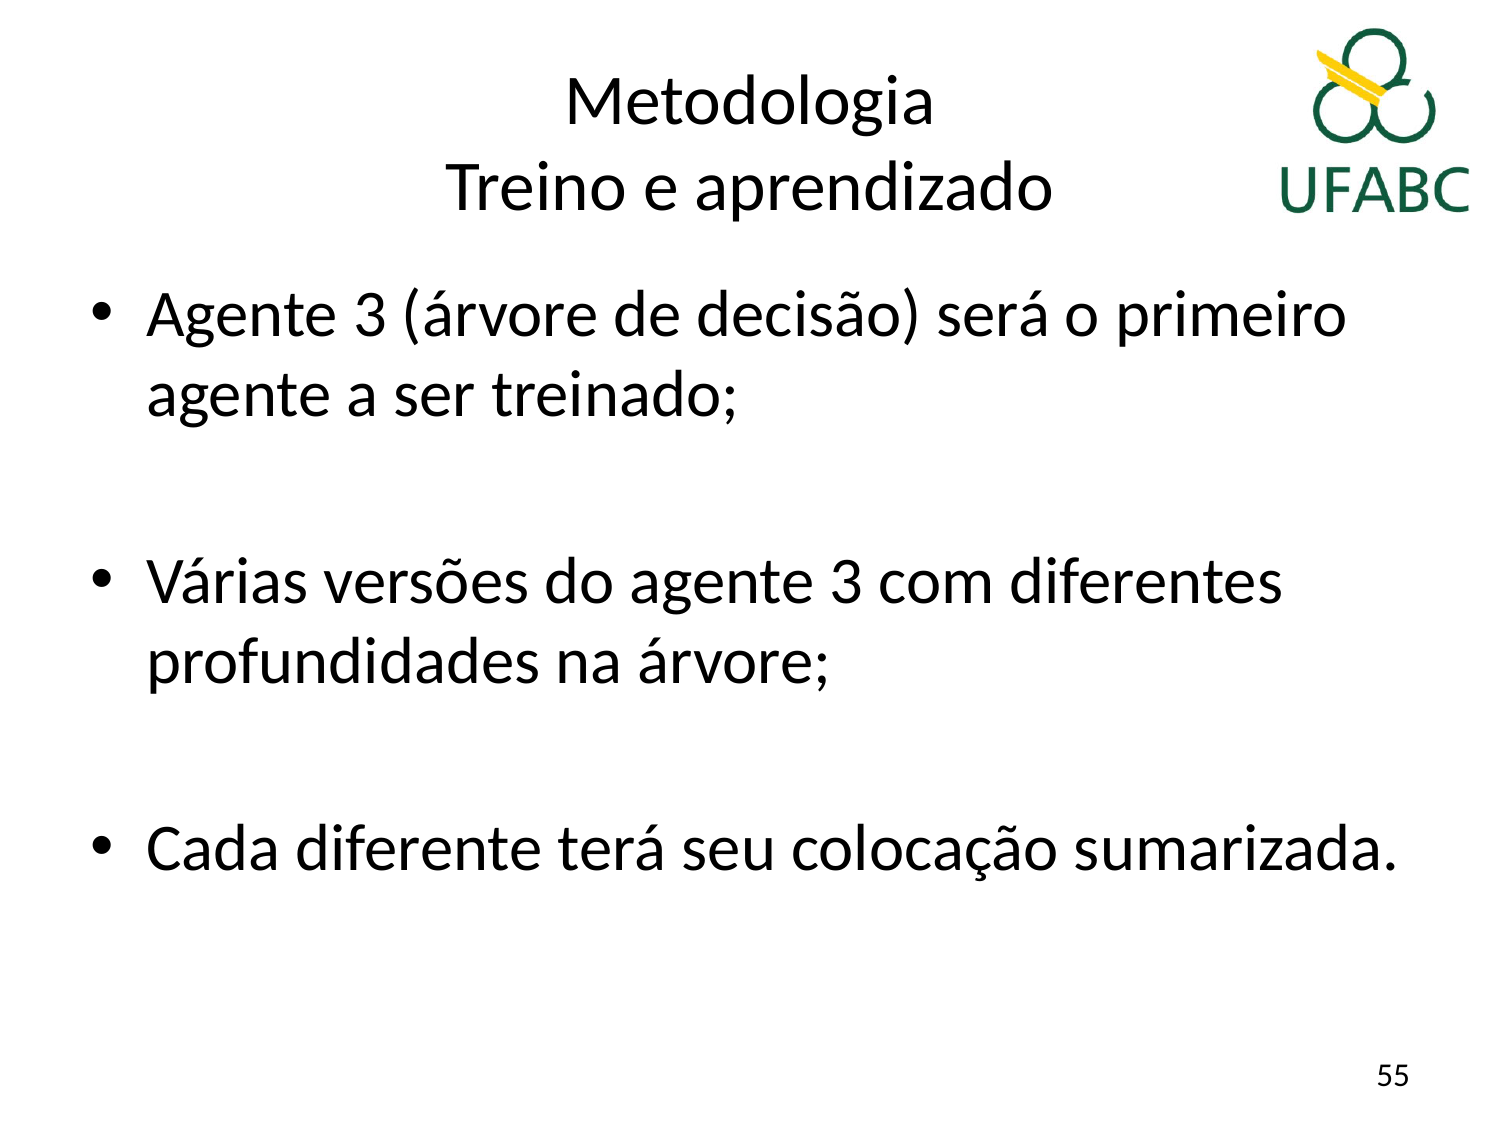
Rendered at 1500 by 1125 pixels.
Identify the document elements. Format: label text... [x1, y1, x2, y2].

slide_number 55 [1074, 1042, 1425, 1103]
list Agente 3 (árvore de decisão) será o primeiro agente a ser treinado; Várias versões do agente 3 com diferentes profundidades na árvore; Cada diferente terá seu colocação sumarizada. [75, 262, 1425, 1005]
picture [1250, 0, 1500, 243]
title Metodologia Treino e aprendizado [75, 45, 1425, 233]
